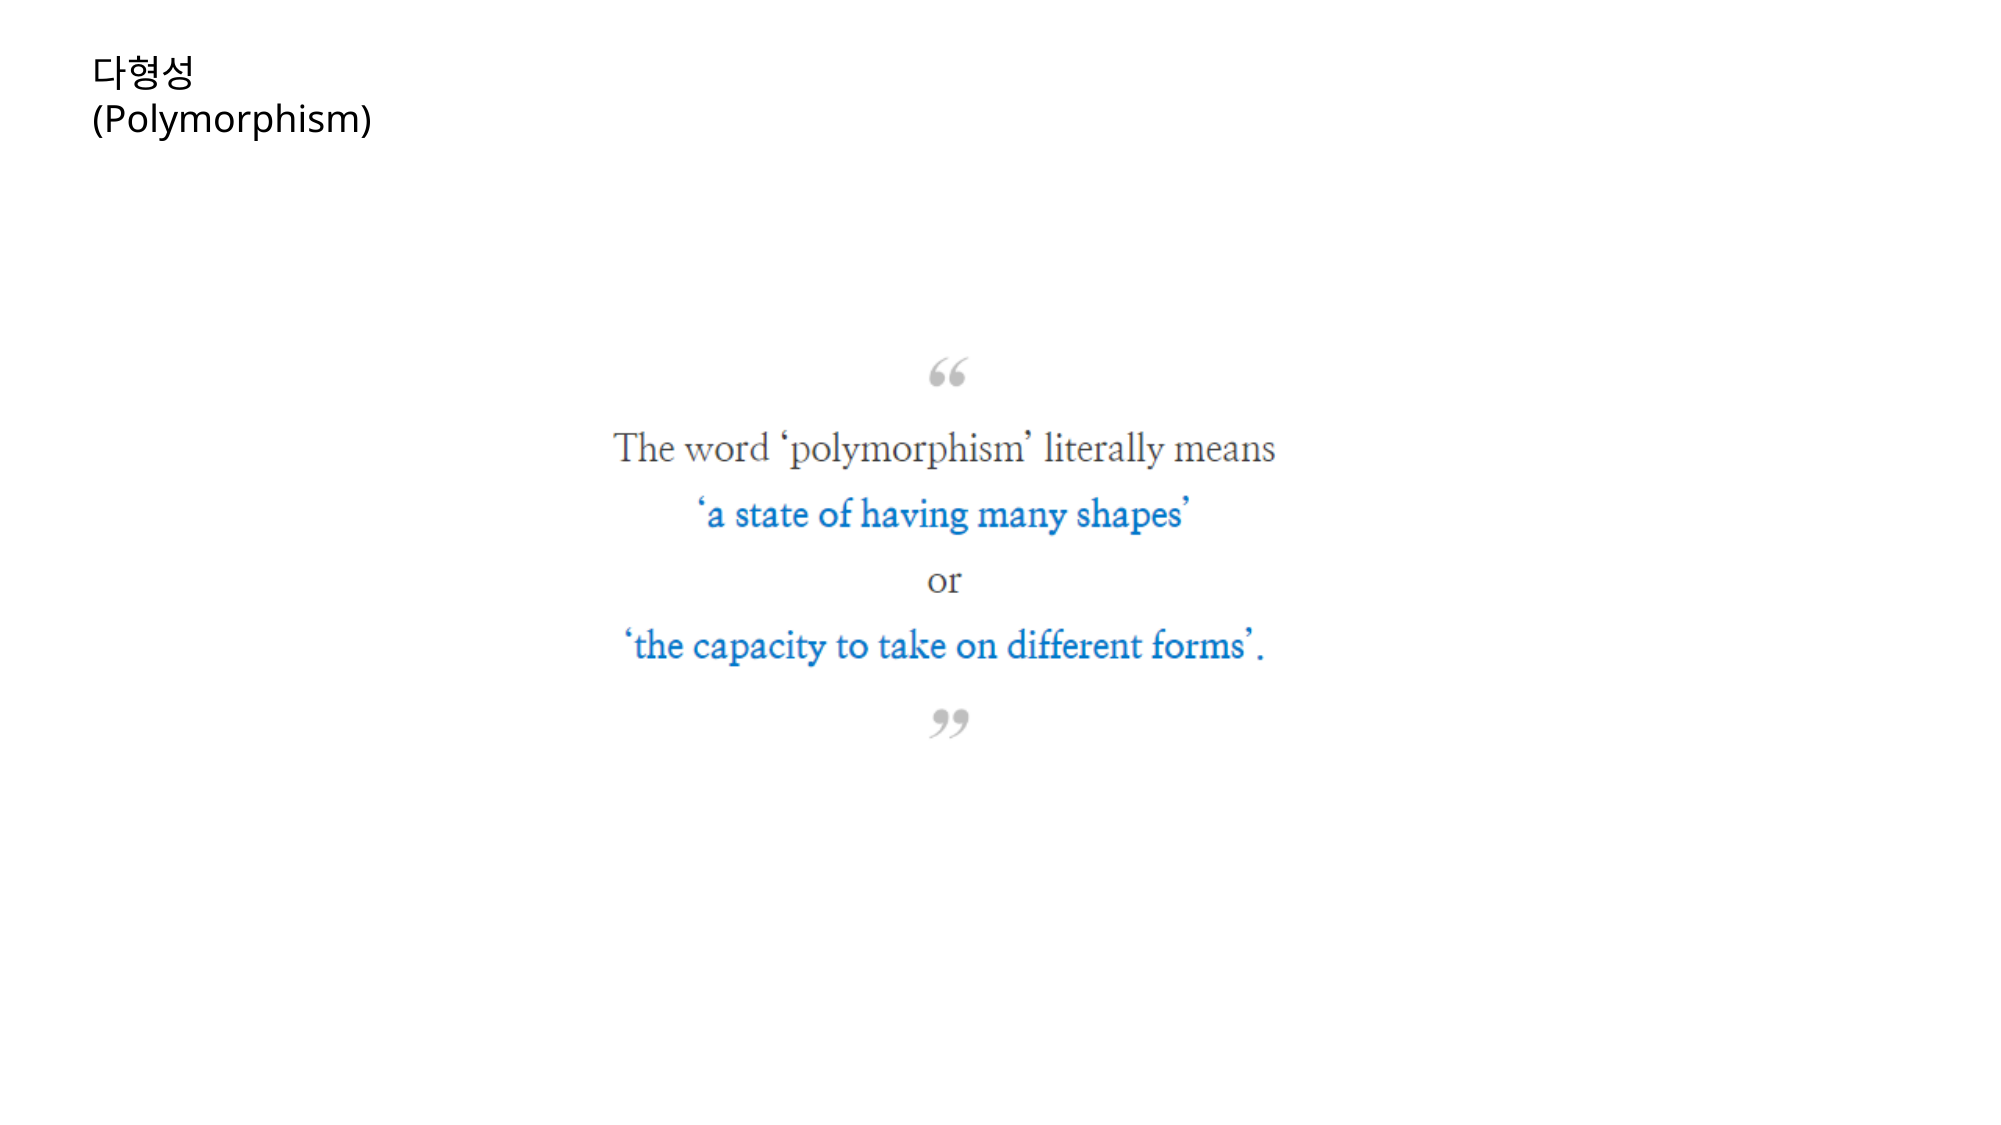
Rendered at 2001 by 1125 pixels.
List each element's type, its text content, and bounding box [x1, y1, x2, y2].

picture [576, 338, 1311, 787]
text_box 다형성(Polymorphism) [78, 42, 480, 148]
